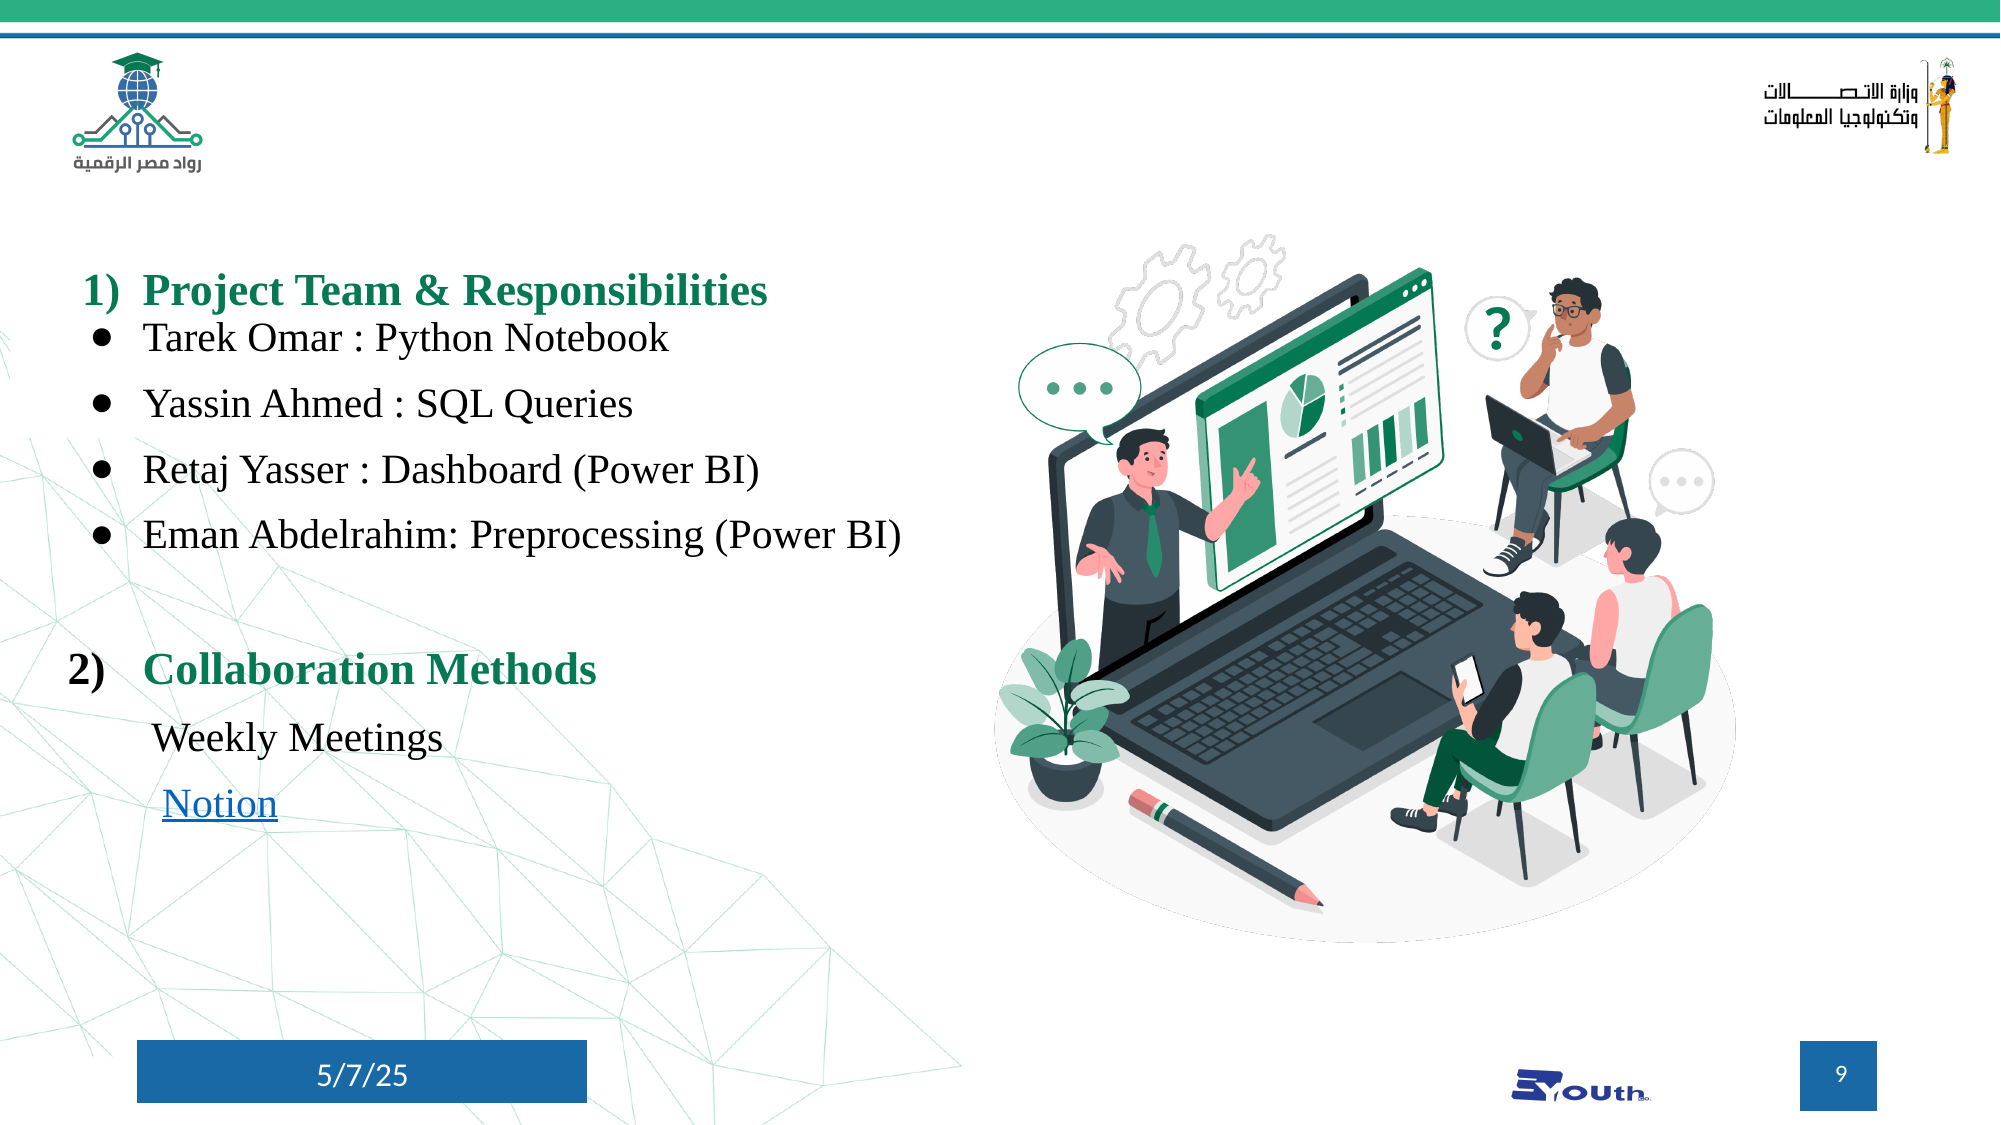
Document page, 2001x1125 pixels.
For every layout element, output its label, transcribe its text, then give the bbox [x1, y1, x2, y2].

subtitle Project Team & Responsibilities Tarek Omar : Python Notebook Yassin Ahmed : SQL Queries Retaj Yasser : Dashboard (Power BI) Eman Abdelrahim: Preprocessing (Power BI) Collaboration Methods Weekly Meetings Notion [52, 198, 1968, 1103]
picture [0, 0, 2000, 1125]
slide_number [137, 1042, 588, 1103]
slide_number 9 [1412, 1042, 1863, 1103]
